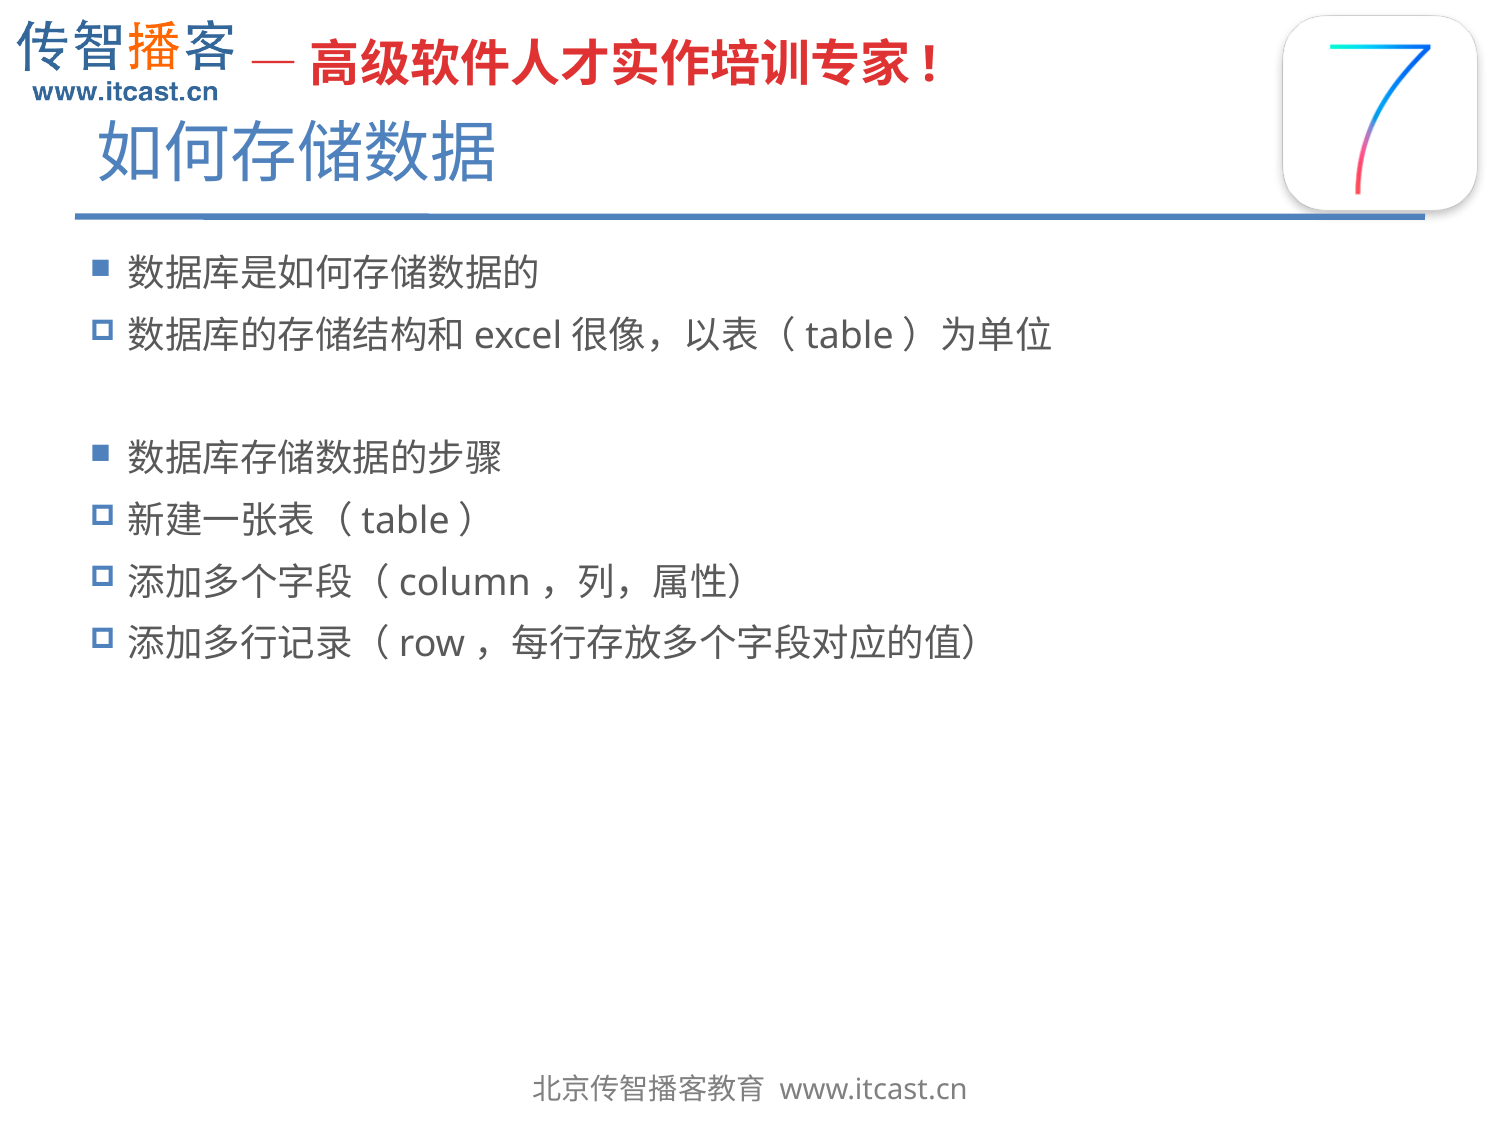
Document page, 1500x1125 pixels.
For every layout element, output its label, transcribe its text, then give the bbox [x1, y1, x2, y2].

title 如何存储数据 [81, 102, 1416, 238]
picture [1163, 0, 1500, 263]
picture [16, 19, 234, 101]
list 数据库是如何存储数据的 数据库的存储结构和excel很像，以表（table）为单位 数据库存储数据的步骤 新建一张表（table） 添加多个字段（column，列，属性） 添加多行记录（row，每行存放多个字段对应的值） [75, 241, 1425, 1015]
